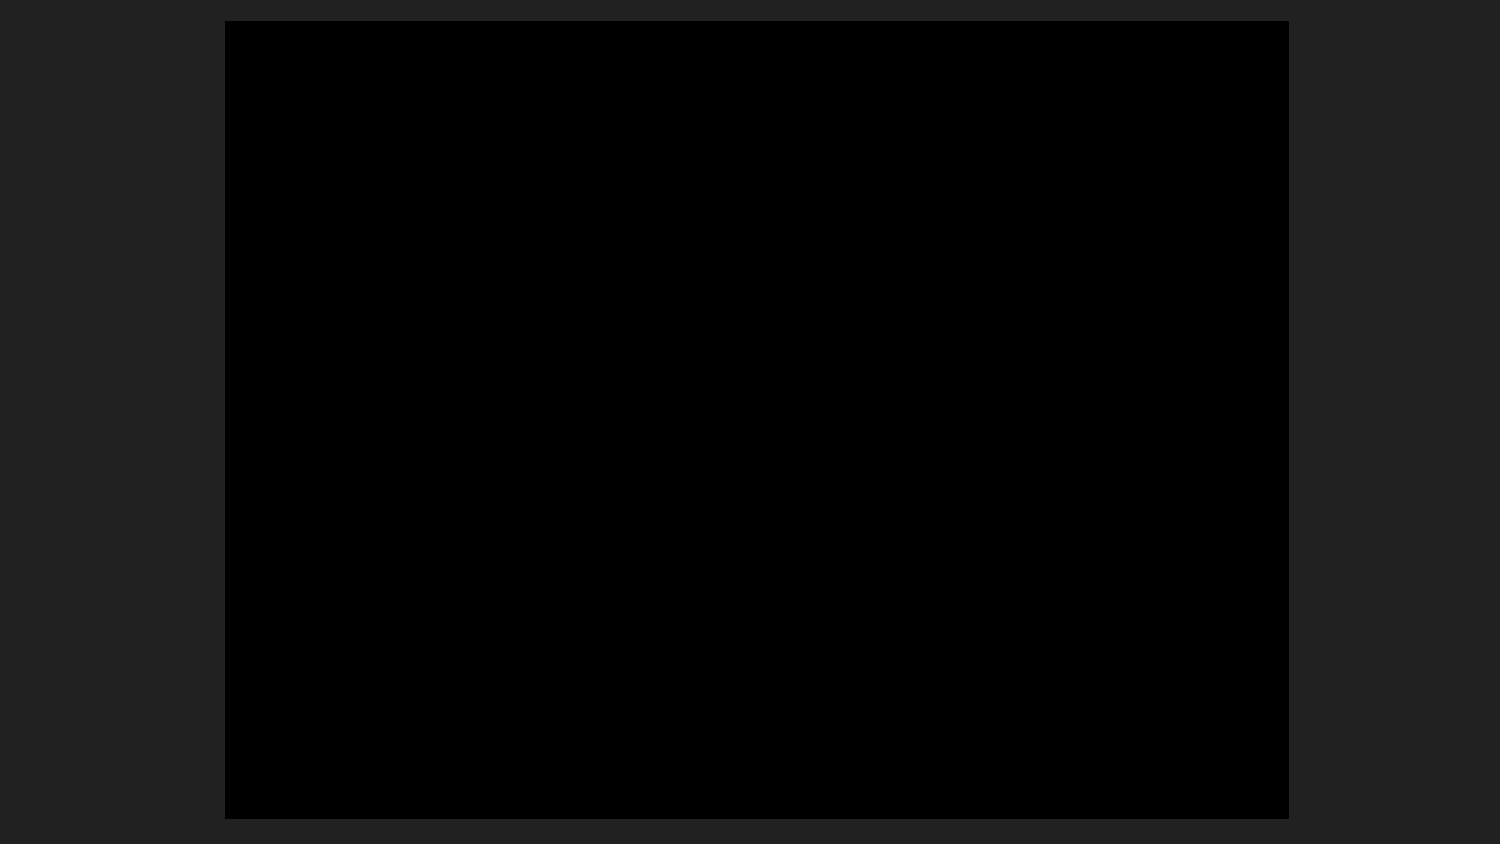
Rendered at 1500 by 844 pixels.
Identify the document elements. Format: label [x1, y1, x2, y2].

picture [225, 20, 1290, 819]
